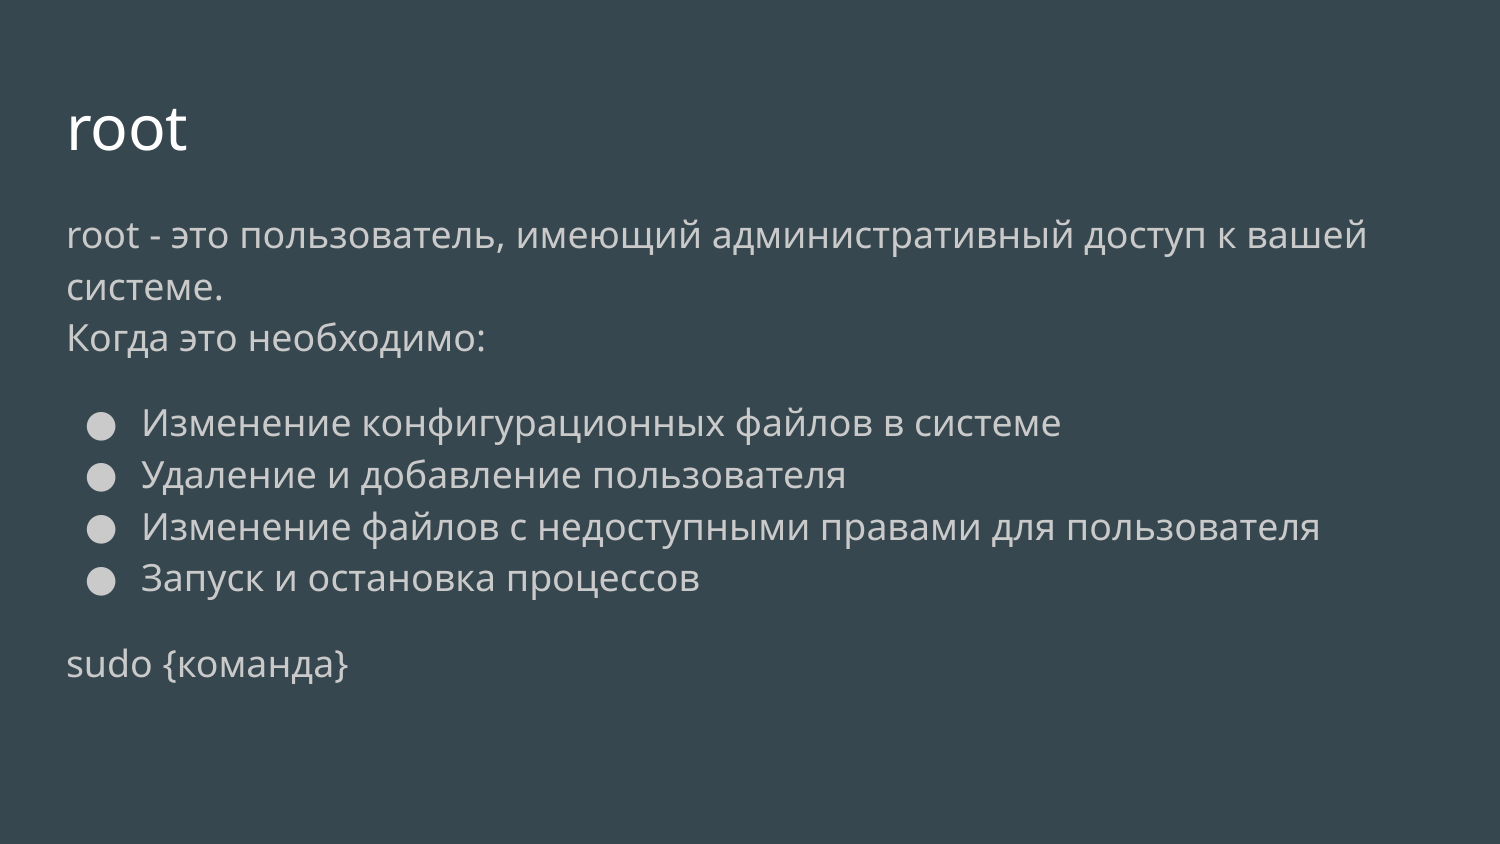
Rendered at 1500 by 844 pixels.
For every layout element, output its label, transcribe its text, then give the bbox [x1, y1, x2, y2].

list root - это пользователь, имеющий административный доступ к вашей системе. Когда это необходимо: Изменение конфигурационных файлов в системе Удаление и добавление пользователя Изменение файлов с недоступными правами для пользователя Запуск и остановка процессов sudo {команда} [51, 189, 1449, 750]
title root [51, 72, 1449, 167]
